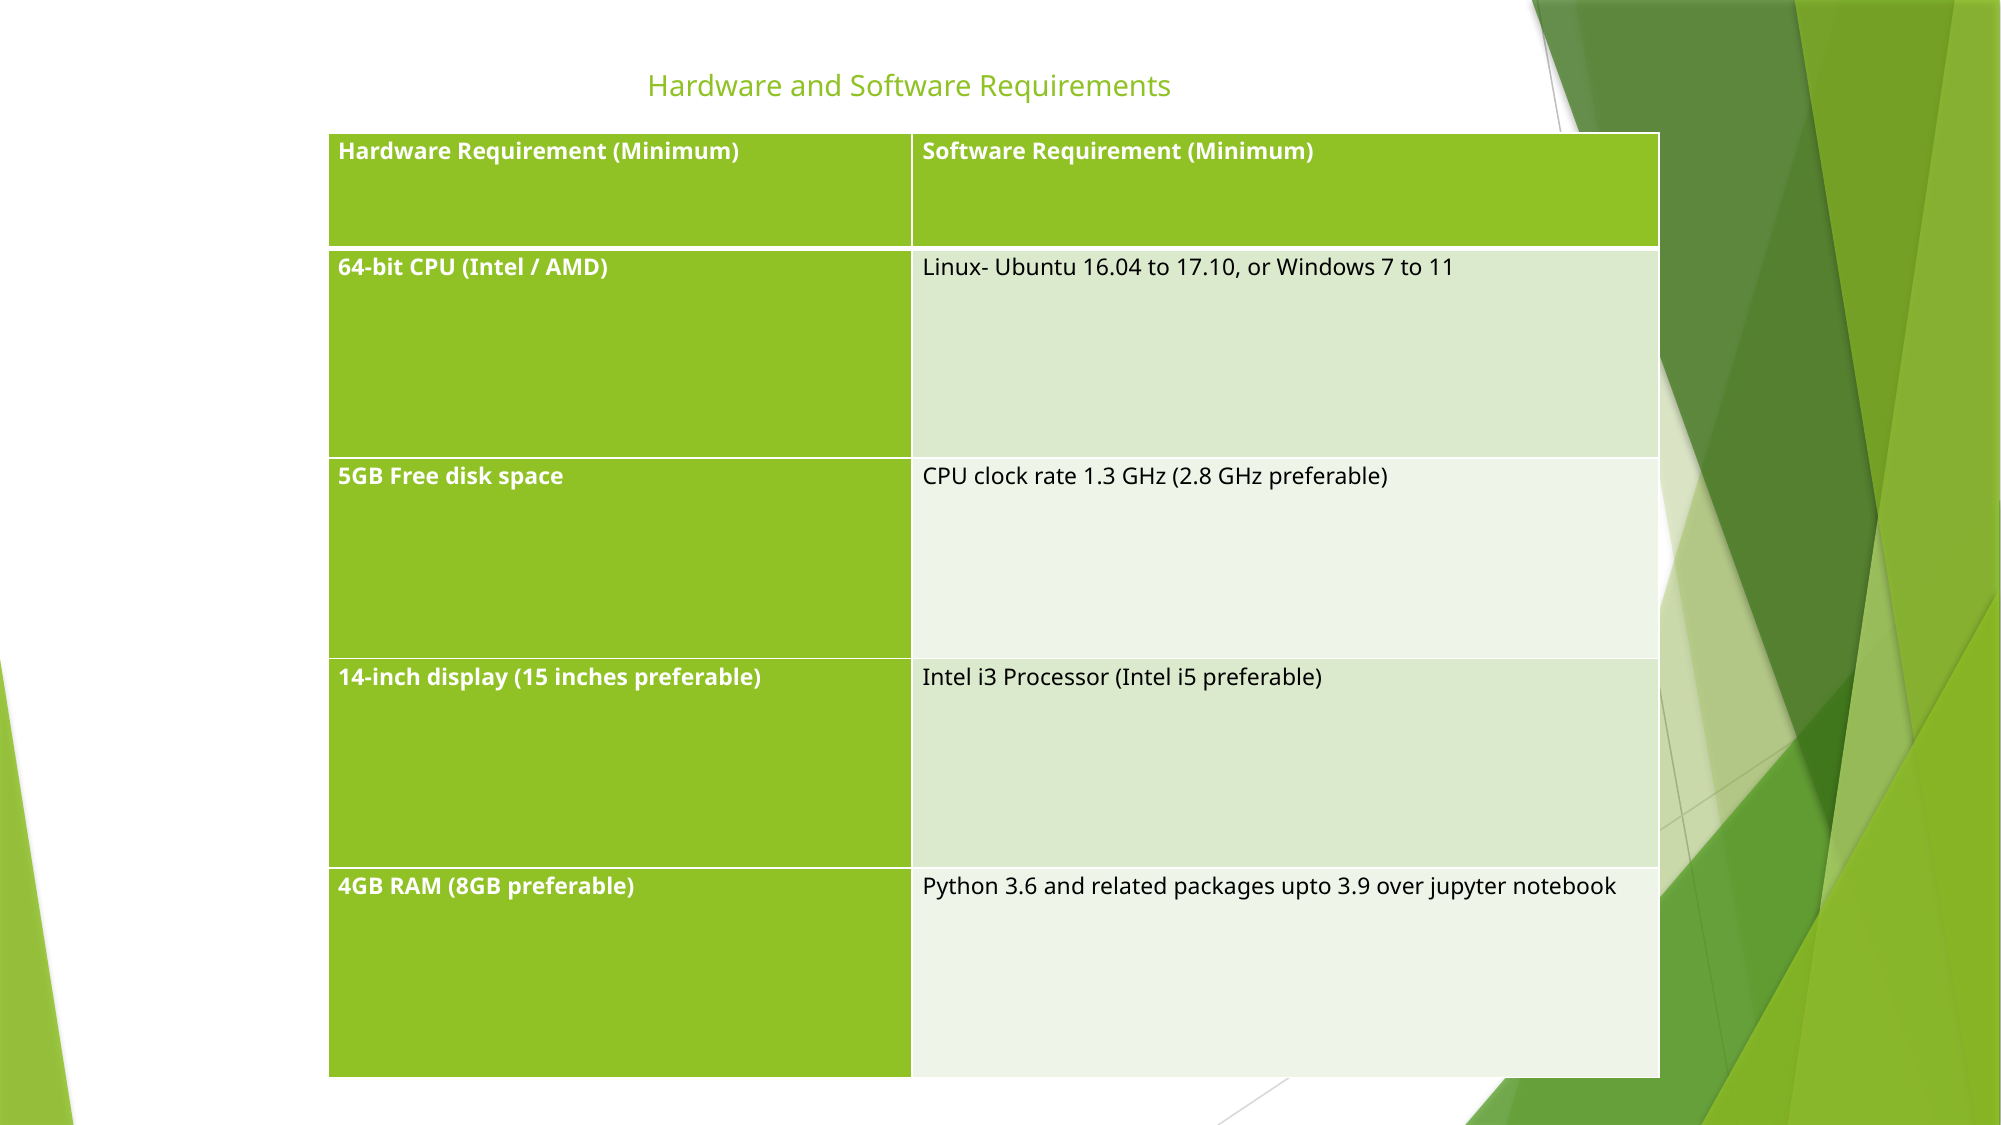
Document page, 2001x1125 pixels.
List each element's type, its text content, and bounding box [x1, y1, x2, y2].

table_header Hardware Requirement (Minimum) [329, 134, 911, 246]
table_cell Linux- Ubuntu 16.04 to 17.10, or Windows 7 to 11 [913, 251, 1658, 457]
table_cell Python 3.6 and related packages upto 3.9 over jupyter notebook [913, 869, 1658, 1077]
table_cell 4GB RAM (8GB preferable) [329, 869, 911, 1077]
table_cell CPU clock rate 1.3 GHz (2.8 GHz preferable) [913, 459, 1658, 658]
table_cell 5GB Free disk space [329, 459, 911, 658]
table_cell Intel i3 Processor (Intel i5 preferable) [913, 659, 1658, 867]
table_cell 14-inch display (15 inches preferable) [329, 659, 911, 867]
table_header Software Requirement (Minimum) [913, 134, 1658, 246]
table_cell 64-bit CPU (Intel / AMD) [329, 251, 911, 457]
title Hardware and Software Requirements [137, 59, 1863, 133]
